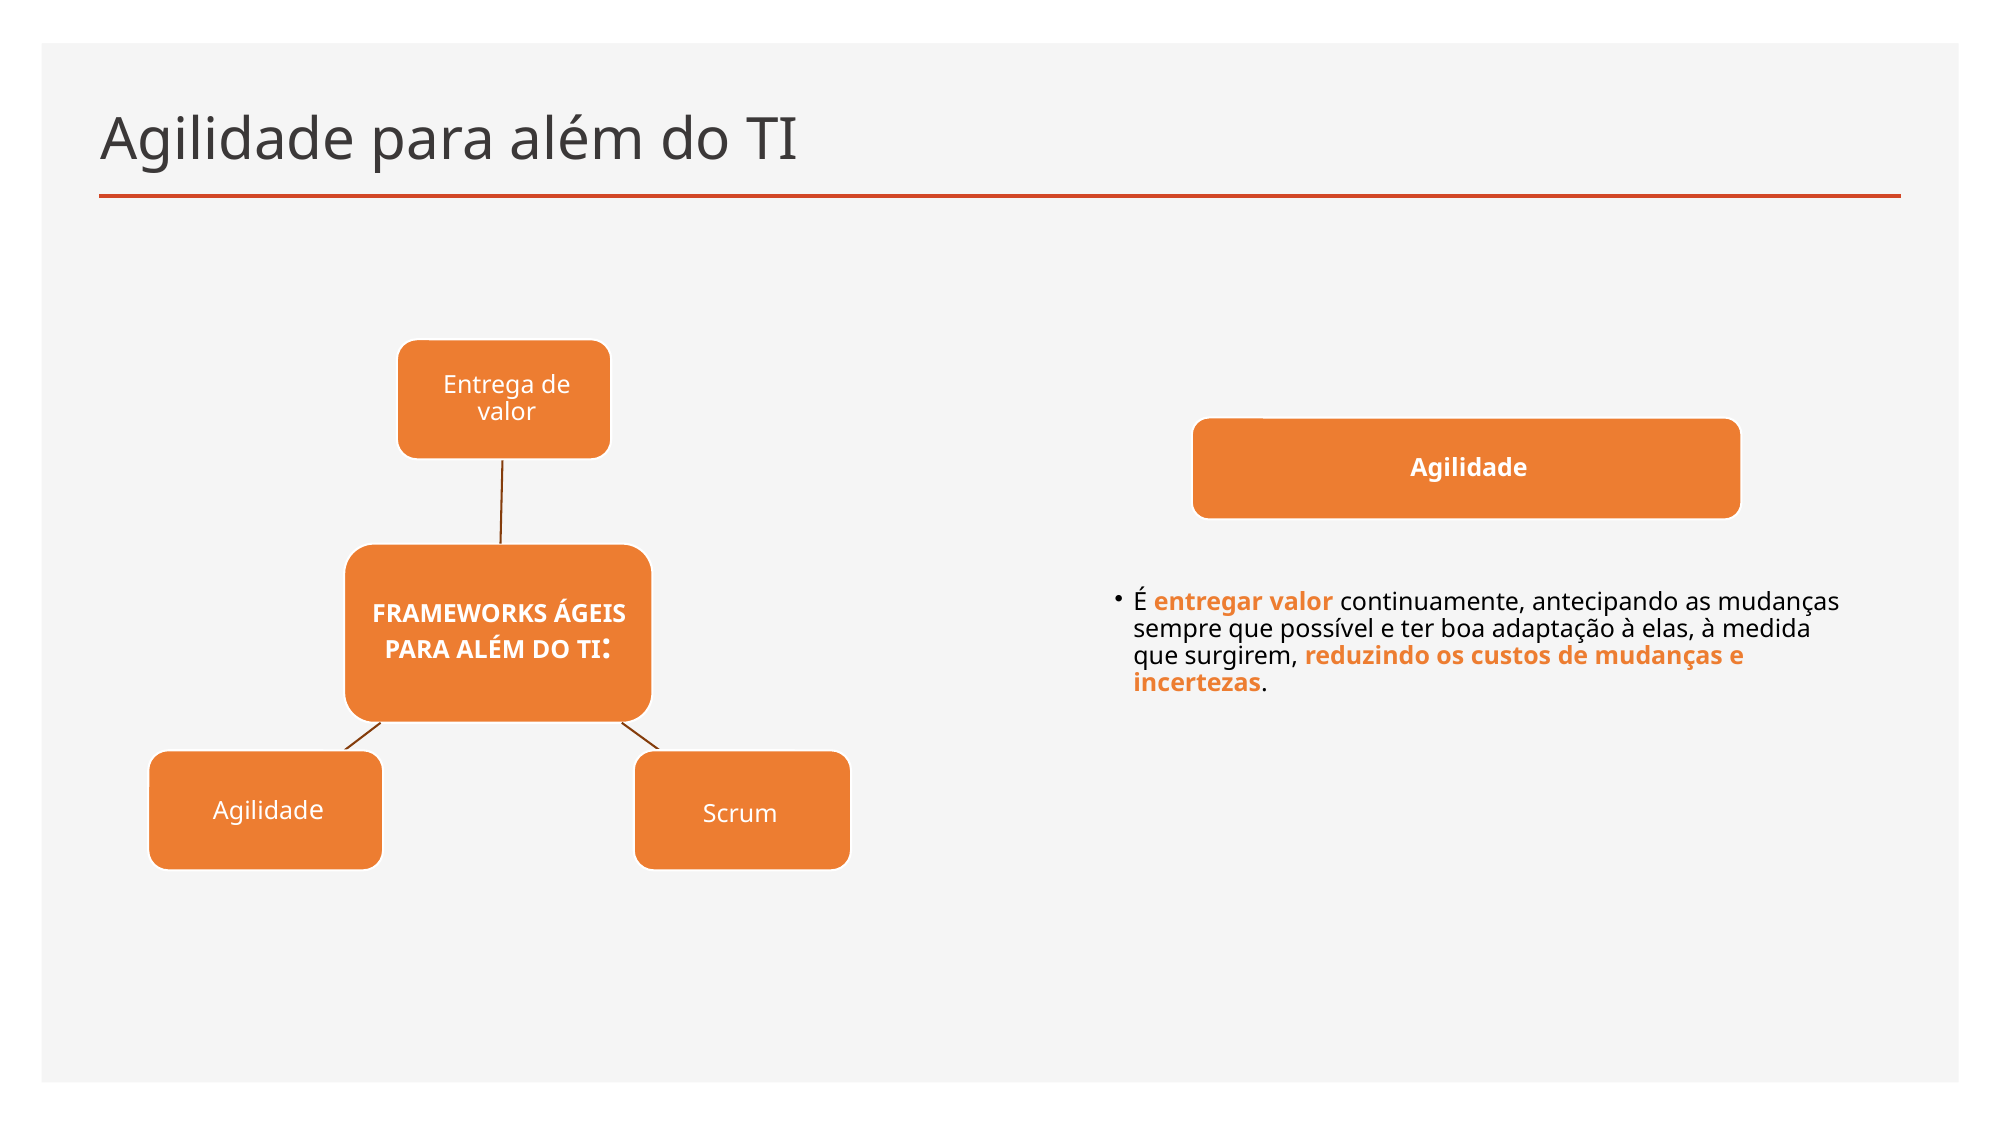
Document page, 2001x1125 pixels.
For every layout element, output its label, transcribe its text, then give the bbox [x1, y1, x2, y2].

title Agilidade para além do TI [85, 73, 1214, 179]
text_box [1089, 307, 1866, 942]
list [85, 307, 914, 905]
